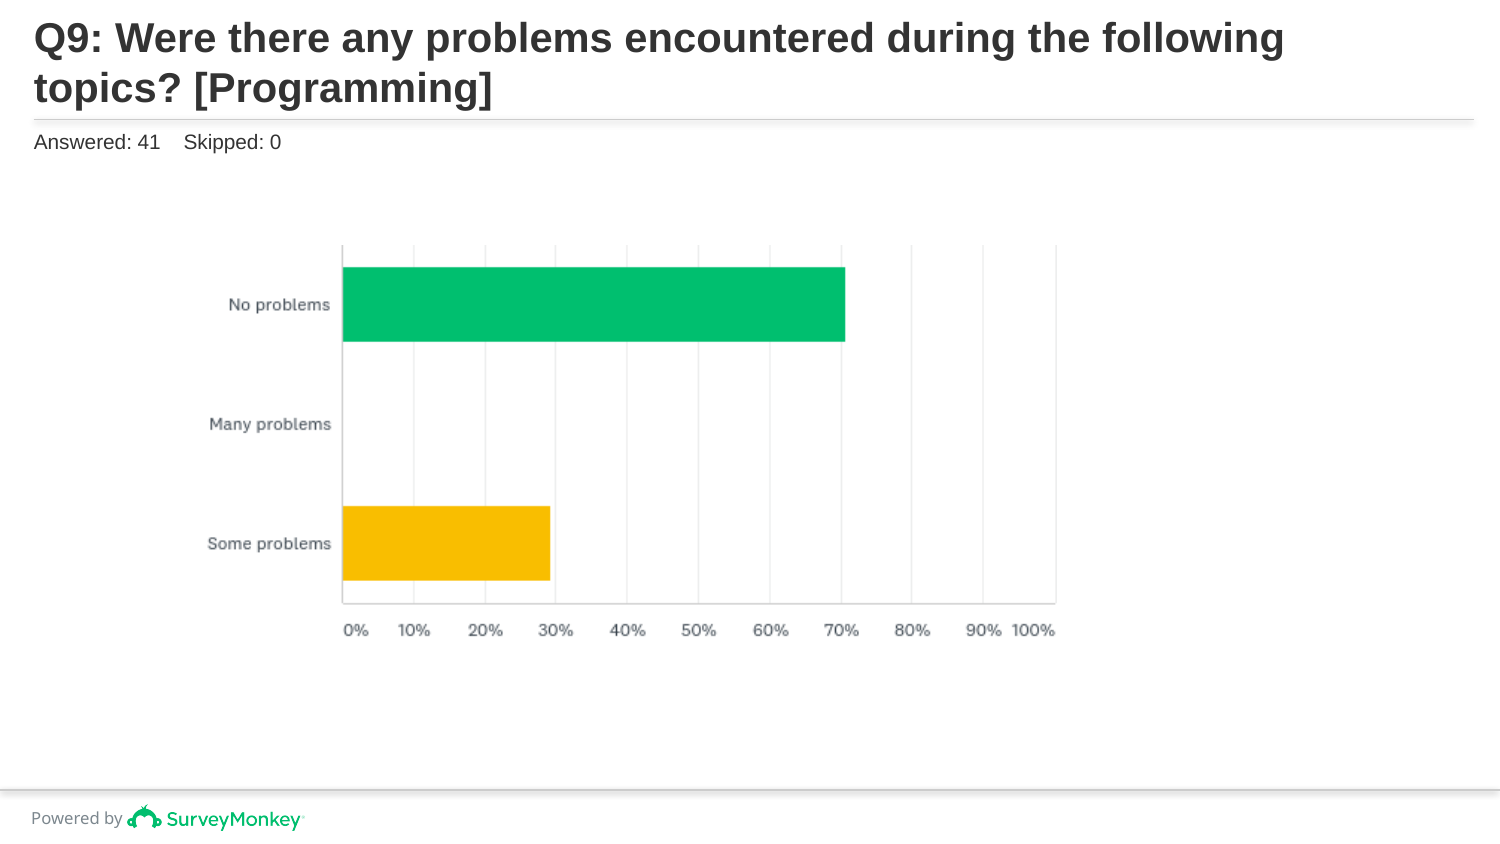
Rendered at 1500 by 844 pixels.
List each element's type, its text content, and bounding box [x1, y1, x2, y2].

picture [171, 245, 1057, 678]
picture [116, 793, 316, 842]
list Answered: 41 Skipped: 0 [18, 120, 894, 162]
title Q9: Were there any problems encountered during the following topics? [Programming] [18, 54, 1369, 119]
